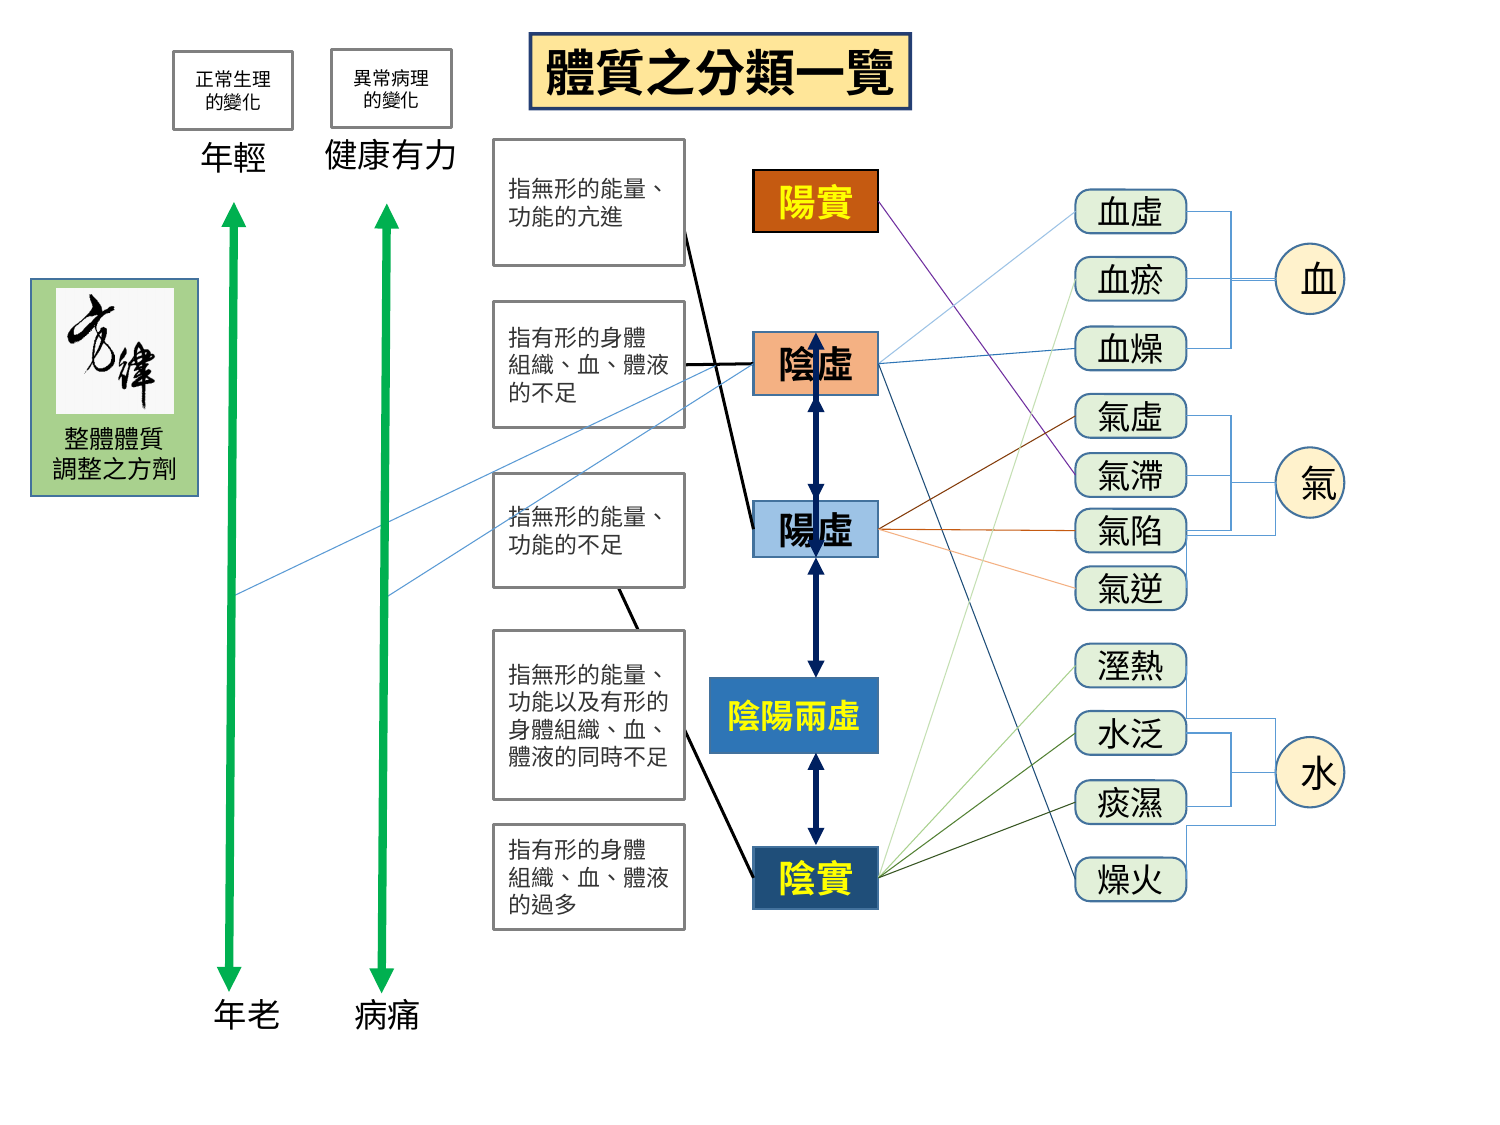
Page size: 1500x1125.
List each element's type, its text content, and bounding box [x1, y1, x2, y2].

text_box 指有形的身體 組織、血、體液 的過多 [493, 824, 685, 930]
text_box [1186, 482, 1276, 589]
text_box 氣陷 [1076, 507, 1186, 554]
text_box 陽虛 [752, 500, 815, 558]
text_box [878, 201, 1076, 211]
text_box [878, 211, 1076, 278]
text_box 陰虛 [752, 331, 815, 396]
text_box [1186, 665, 1276, 732]
text_box 血 [1276, 242, 1346, 316]
text_box 指有形的身體 組織、血、體液 的不足 [493, 301, 685, 428]
text_box 健康有力 [310, 126, 473, 182]
text_box 體質之分類一覽 [530, 33, 911, 109]
text_box 陰陽兩虛 [709, 677, 878, 754]
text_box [1186, 732, 1276, 772]
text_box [22, 278, 208, 496]
text_box 病痛 [340, 986, 437, 1042]
text_box 正常生理 的變化 [173, 51, 293, 130]
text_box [1186, 772, 1276, 880]
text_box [1186, 211, 1276, 278]
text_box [878, 732, 1076, 802]
text_box 氣滯 [1076, 452, 1186, 498]
text_box 水泛 [1076, 709, 1186, 756]
text_box 年輕 [185, 130, 282, 184]
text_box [878, 665, 1076, 732]
text_box 水 [1276, 735, 1346, 809]
text_box 氣逆 [1076, 565, 1188, 612]
text_box 血燥 [1076, 325, 1188, 372]
text_box 年老 [199, 987, 296, 1042]
text_box 痰濕 [1076, 779, 1186, 826]
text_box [878, 802, 1076, 878]
text_box 指無形的能量、 功能的亢進 [493, 139, 685, 266]
text_box 指無形的能量、 功能的不足 [493, 473, 685, 588]
text_box 血虛 [1074, 188, 1188, 235]
text_box 陽實 [752, 169, 879, 233]
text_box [878, 278, 1076, 665]
text_box 溼熱 [1076, 642, 1188, 689]
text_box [1186, 278, 1276, 349]
text_box 氣虛 [1076, 392, 1188, 439]
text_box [1186, 415, 1276, 475]
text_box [381, 203, 387, 994]
text_box 氣 [1276, 446, 1346, 519]
text_box 燥火 [1074, 856, 1188, 903]
text_box 指無形的能量、 功能以及有形的 身體組織、血、 體液的同時不足 [493, 630, 685, 800]
text_box 異常病理 的變化 [331, 49, 452, 128]
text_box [1186, 475, 1276, 482]
text_box 血瘀 [1076, 255, 1186, 302]
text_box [228, 201, 234, 992]
text_box 陽虛 [817, 500, 878, 558]
text_box 陰實 [752, 846, 879, 910]
text_box 陰虛 [817, 331, 878, 396]
